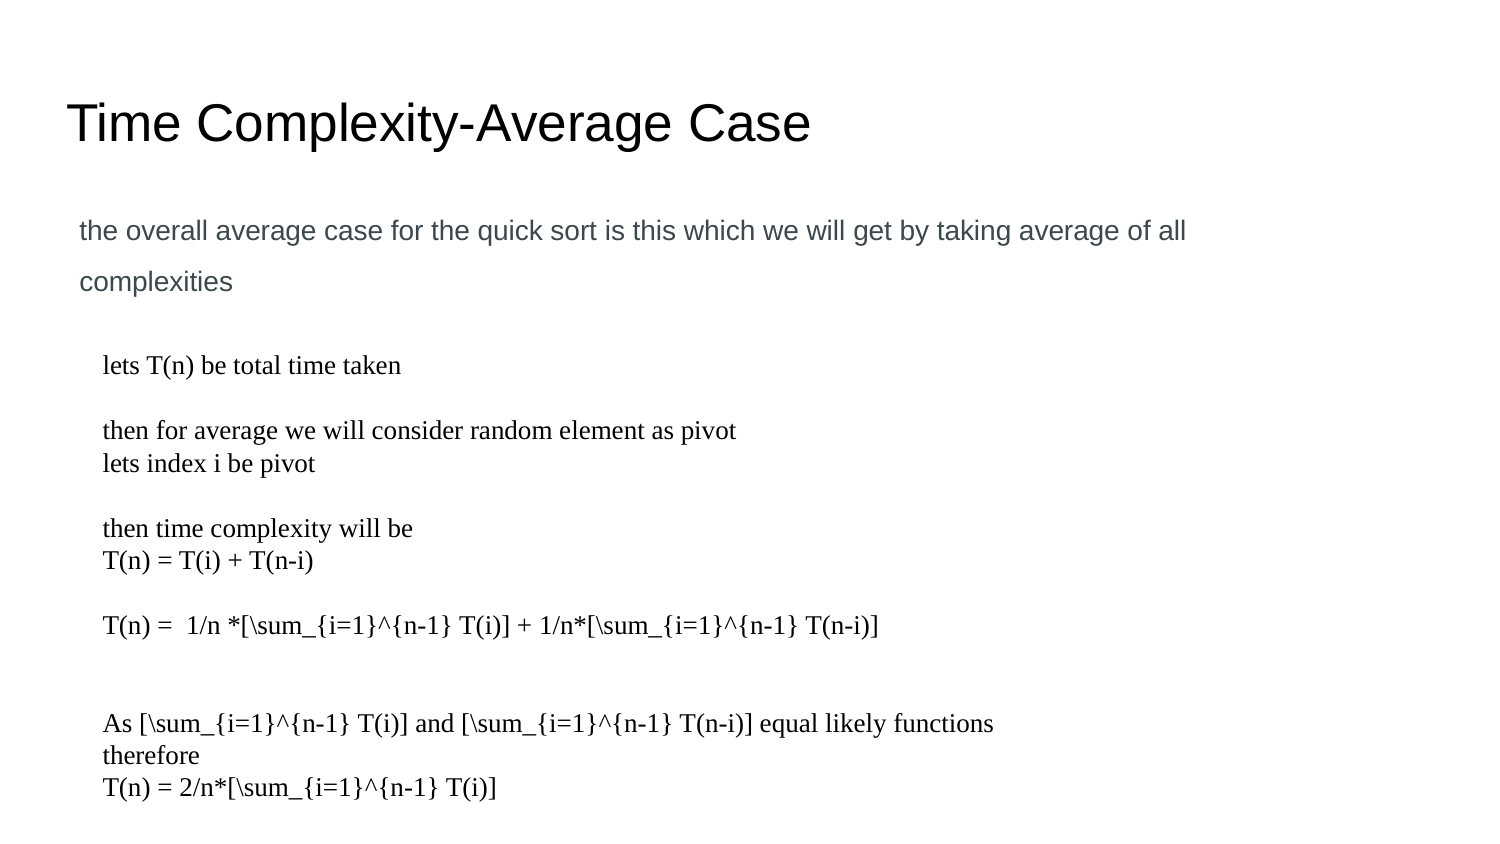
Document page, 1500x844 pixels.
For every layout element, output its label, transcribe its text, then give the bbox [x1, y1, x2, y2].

text_box lets T(n) be total time taken then for average we will consider random element as pivot lets index i be pivot then time complexity will be T(n) = T(i) + T(n-i) T(n) = 1/n *[\sum_{i=1}^{n-1} T(i)] + 1/n*[\sum_{i=1}^{n-1} T(n-i)] As [\sum_{i=1}^{n-1} T(i)] and [\sum_{i=1}^{n-1} T(n-i)] equal likely functions therefore T(n) = 2/n*[\sum_{i=1}^{n-1} T(i)] [87, 332, 1306, 844]
title Time Complexity-Average Case [51, 72, 1449, 167]
text_box the overall average case for the quick sort is this which we will get by taking average of all complexities [33, 180, 1333, 431]
